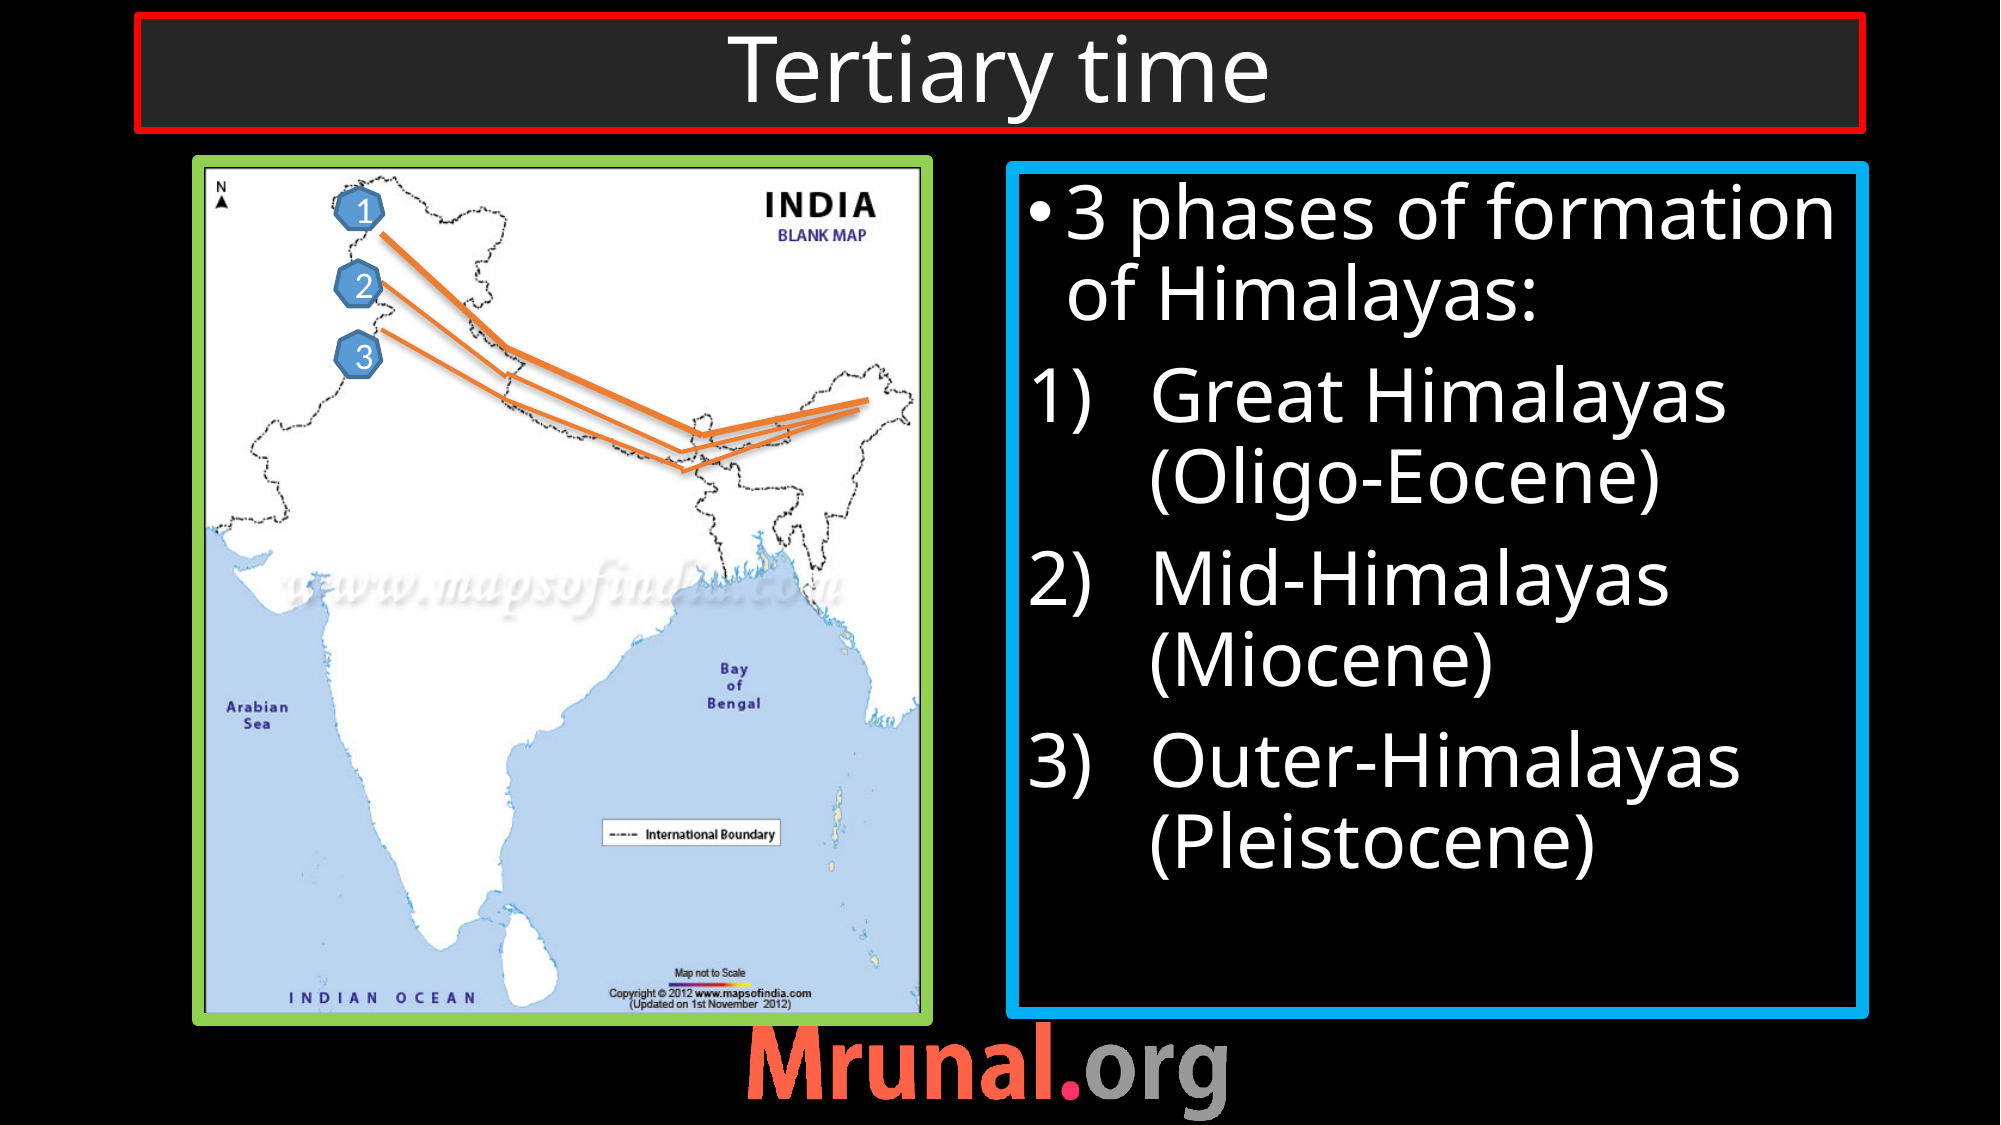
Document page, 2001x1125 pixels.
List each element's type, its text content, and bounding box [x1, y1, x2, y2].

picture [741, 1005, 1230, 1125]
title Tertiary time [134, 12, 1866, 134]
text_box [511, 347, 703, 406]
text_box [701, 399, 869, 436]
list 3 phases of formation of Himalayas: Great Himalayas (Oligo-Eocene) Mid-Himalayas (Miocene) Outer-Himalayas (Pleistocene) [1006, 161, 1869, 1019]
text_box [680, 409, 859, 473]
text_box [380, 281, 507, 329]
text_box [505, 399, 684, 469]
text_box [510, 372, 682, 399]
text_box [380, 329, 507, 401]
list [203, 167, 922, 1014]
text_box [380, 233, 507, 281]
